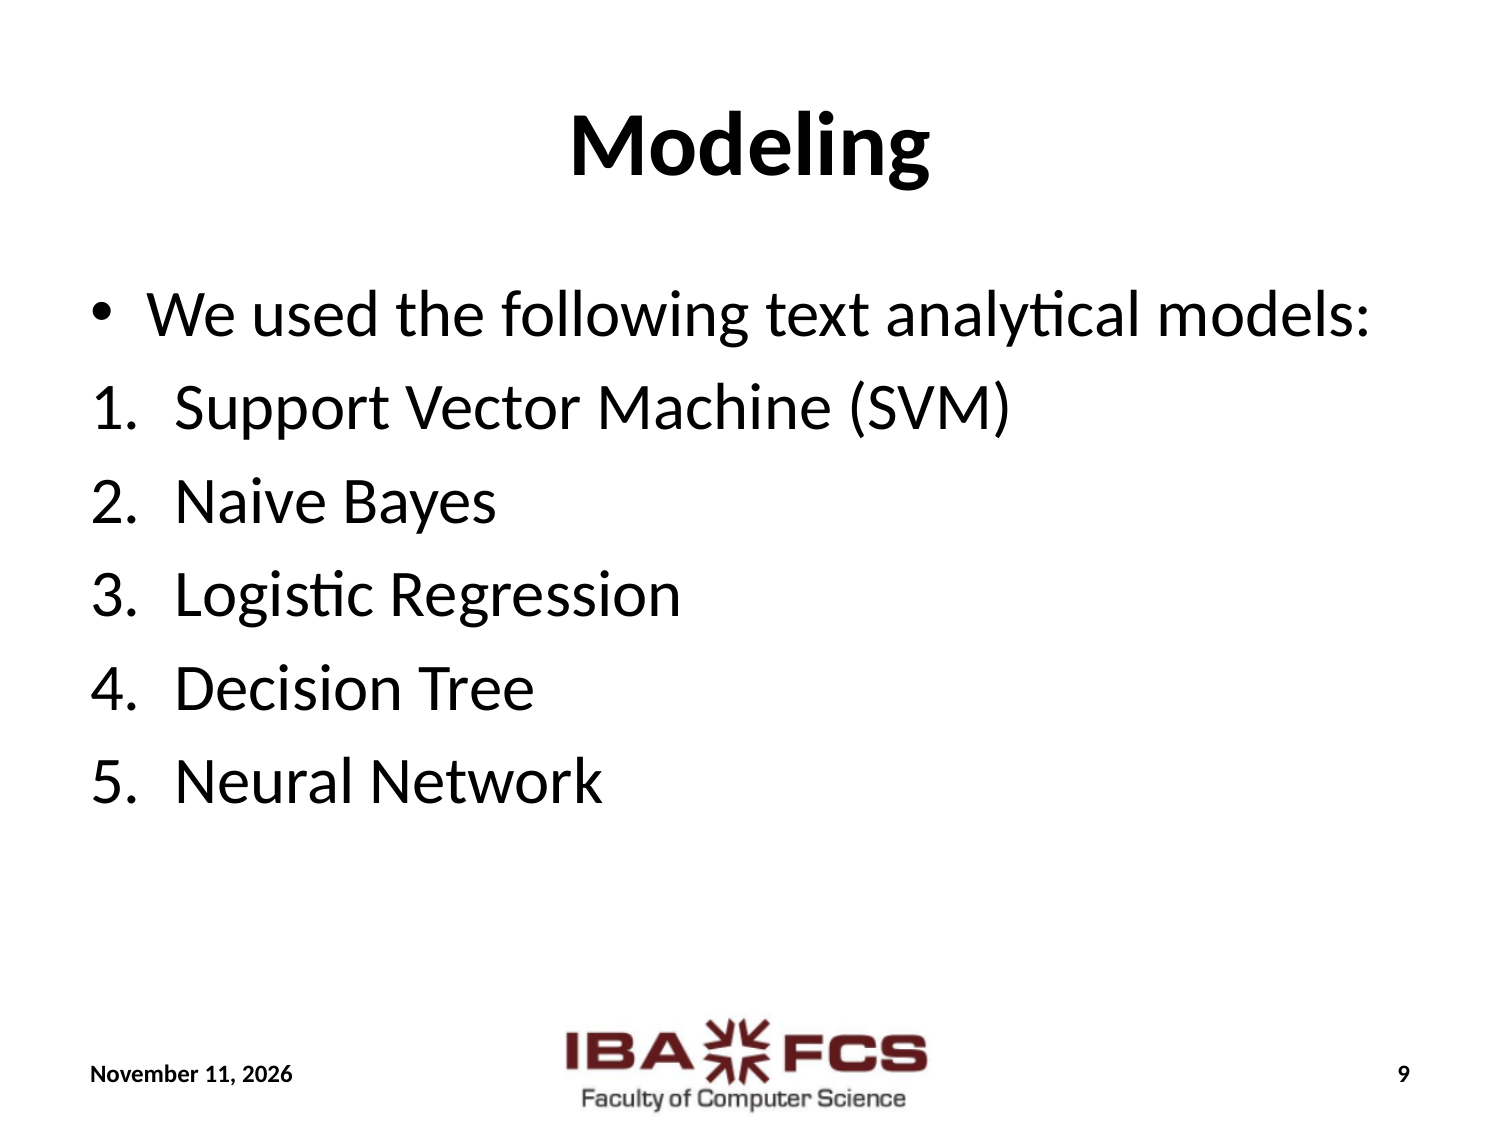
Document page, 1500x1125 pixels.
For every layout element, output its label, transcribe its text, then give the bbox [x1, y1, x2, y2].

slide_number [75, 1042, 425, 1103]
list We used the following text analytical models: Support Vector Machine (SVM) Naive Bayes Logistic Regression Decision Tree Neural Network [75, 262, 1425, 1005]
title Modeling [75, 45, 1425, 233]
picture [556, 1012, 944, 1120]
slide_number 9 [1074, 1042, 1425, 1103]
